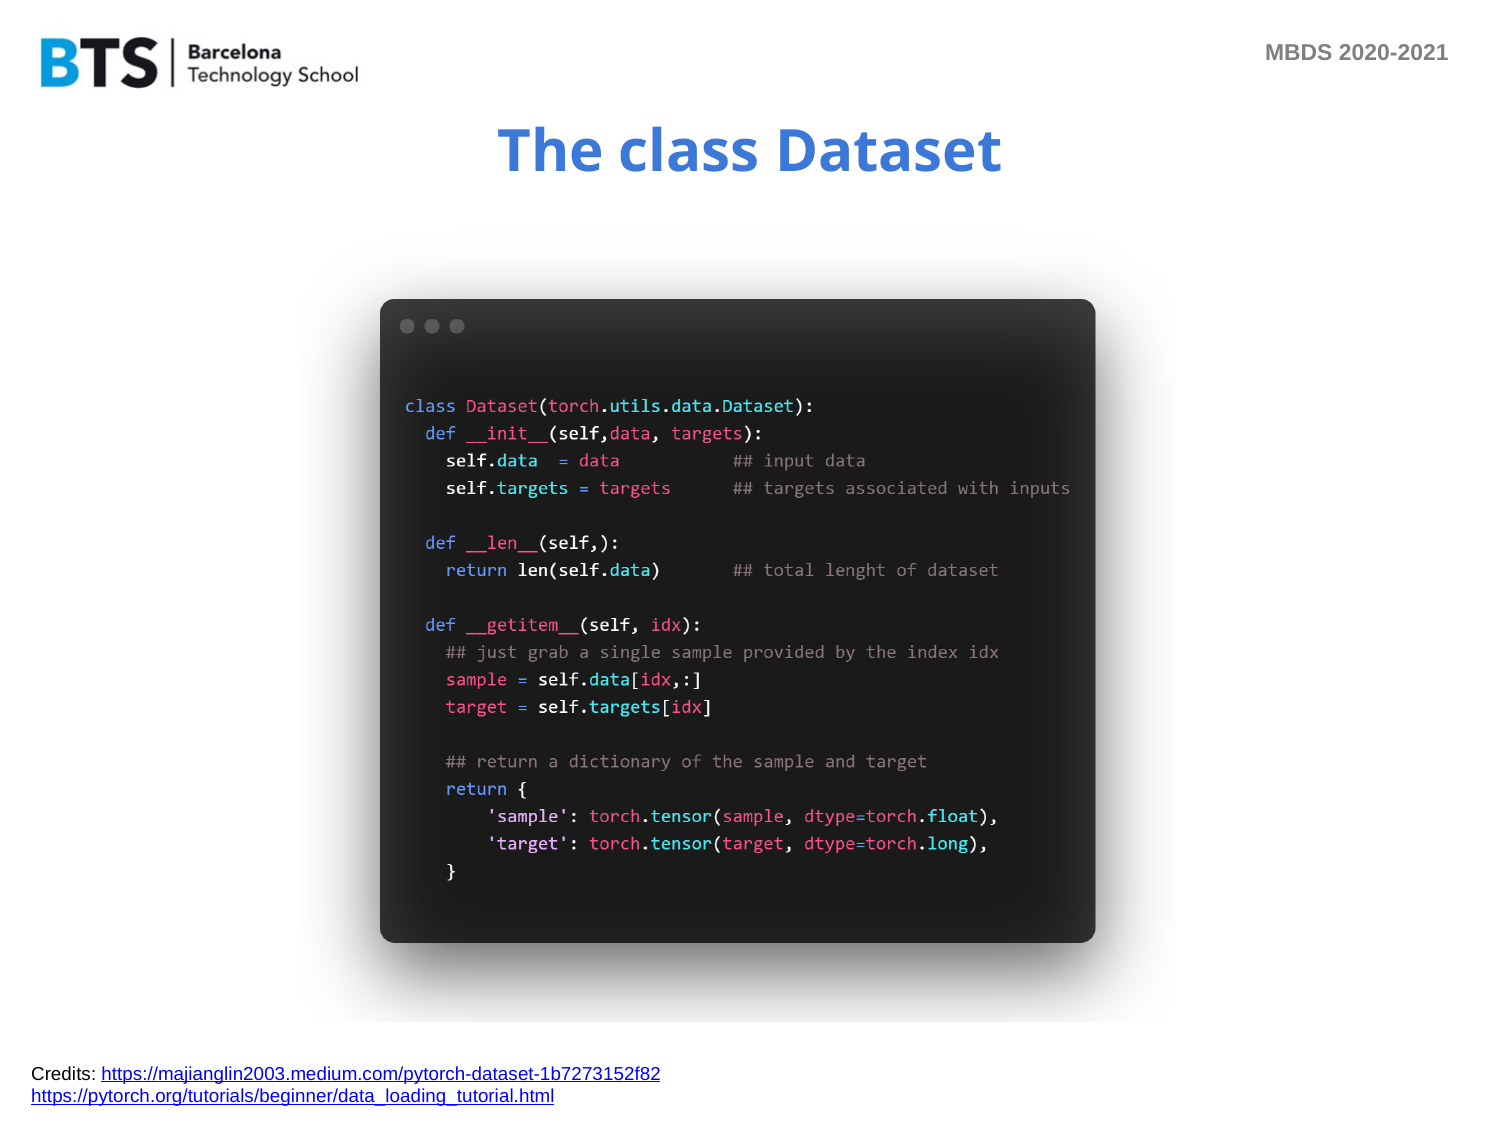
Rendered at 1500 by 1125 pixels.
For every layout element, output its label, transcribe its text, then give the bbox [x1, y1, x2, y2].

picture [19, 22, 381, 103]
picture [299, 218, 1176, 1022]
text_box Credits: https://majianglin2003.medium.com/pytorch-dataset-1b7273152f82 https://pytorch.org/tutorials/beginner/data_loading_tutorial.html [16, 1046, 1210, 1125]
title The class Dataset [75, 102, 1425, 194]
